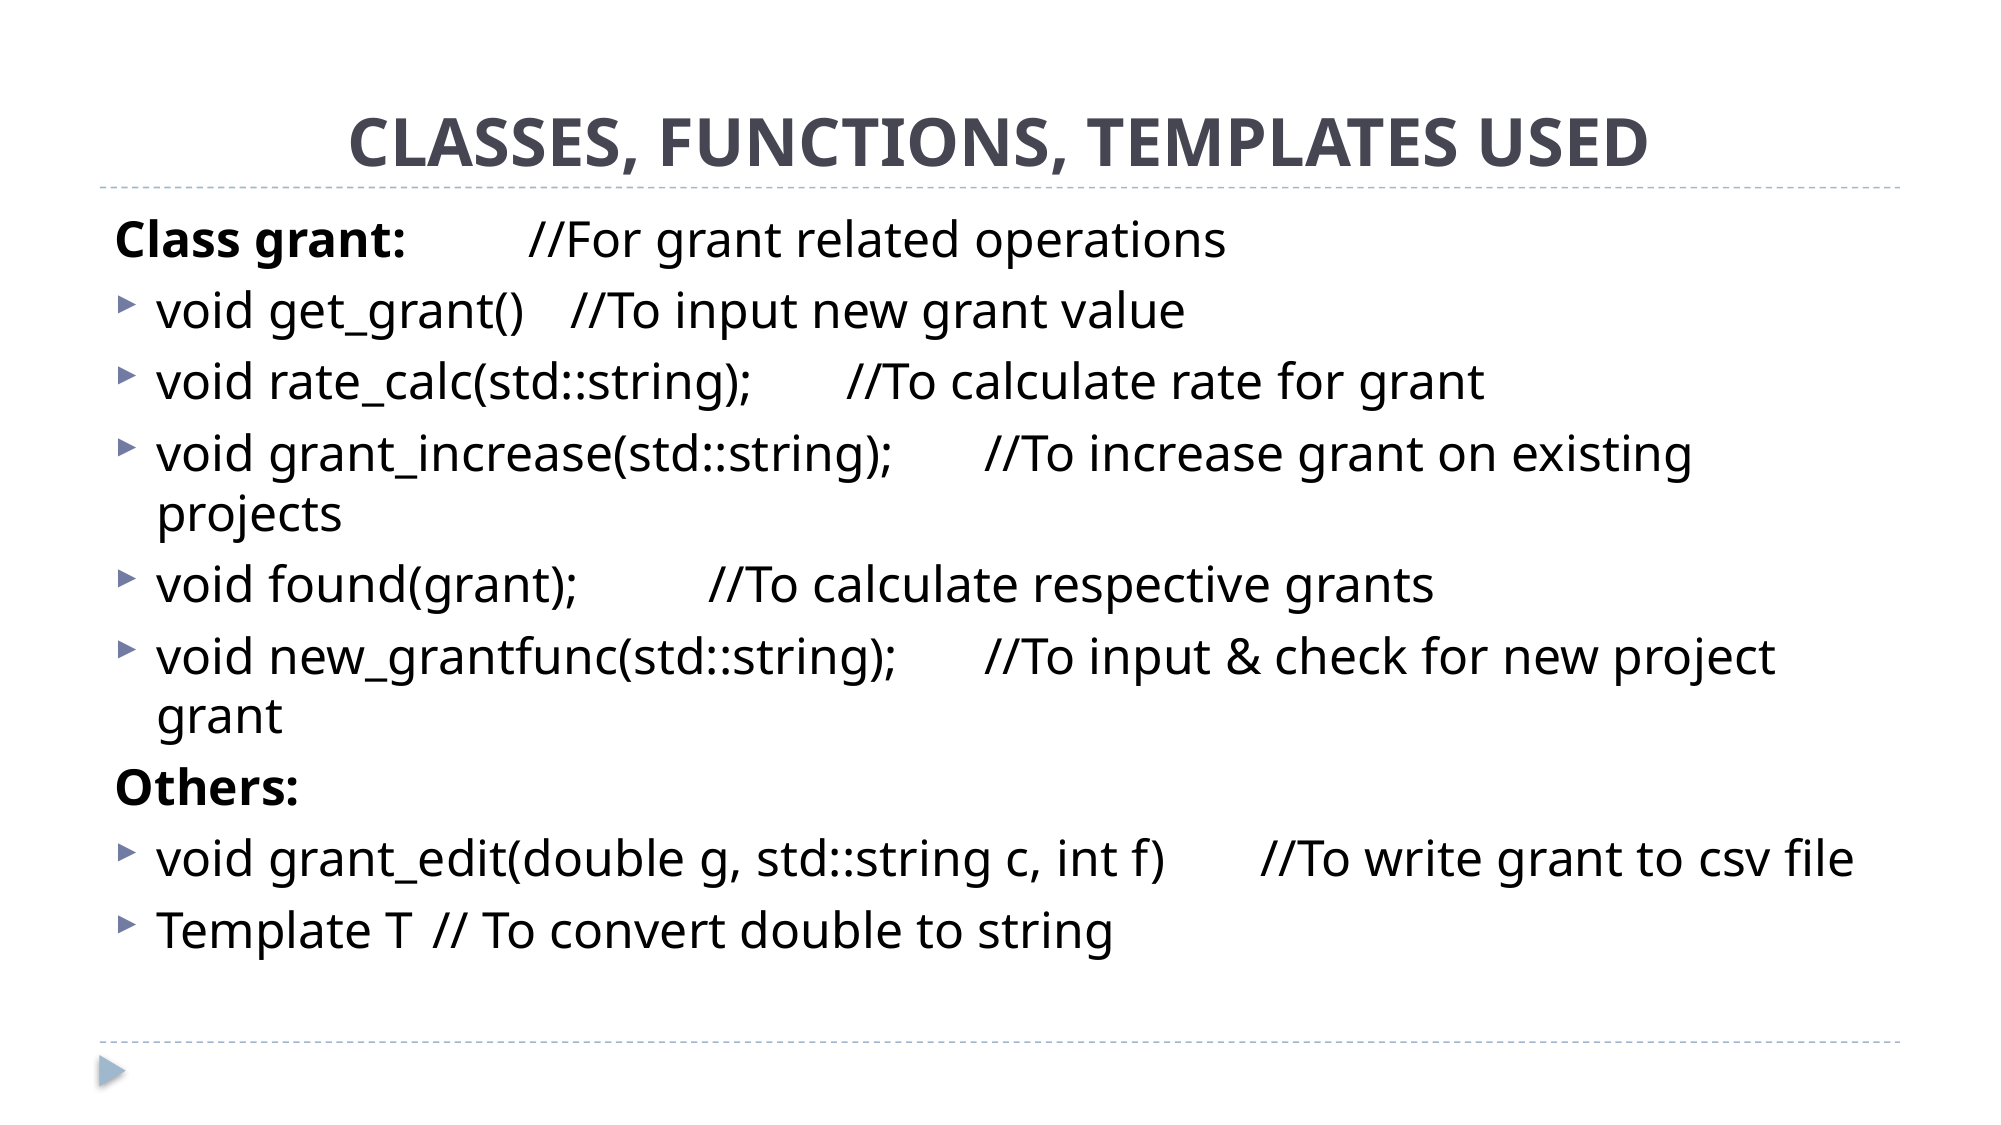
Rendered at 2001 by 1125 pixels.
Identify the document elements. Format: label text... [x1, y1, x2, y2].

title CLASSES, FUNCTIONS, TEMPLATES USED [99, 24, 1900, 188]
list Class grant: //For grant related operations void get_grant() //To input new grant value void rate_calc(std::string); //To calculate rate for grant void grant_increase(std::string); //To increase grant on existing projects void found(grant); //To calculate respective grants void new_grantfunc(std::string); //To input & check for new project grant Others: void grant_edit(double g, std::string c, int f) //To write grant to csv file Template T // To convert double to string [99, 200, 1900, 1010]
